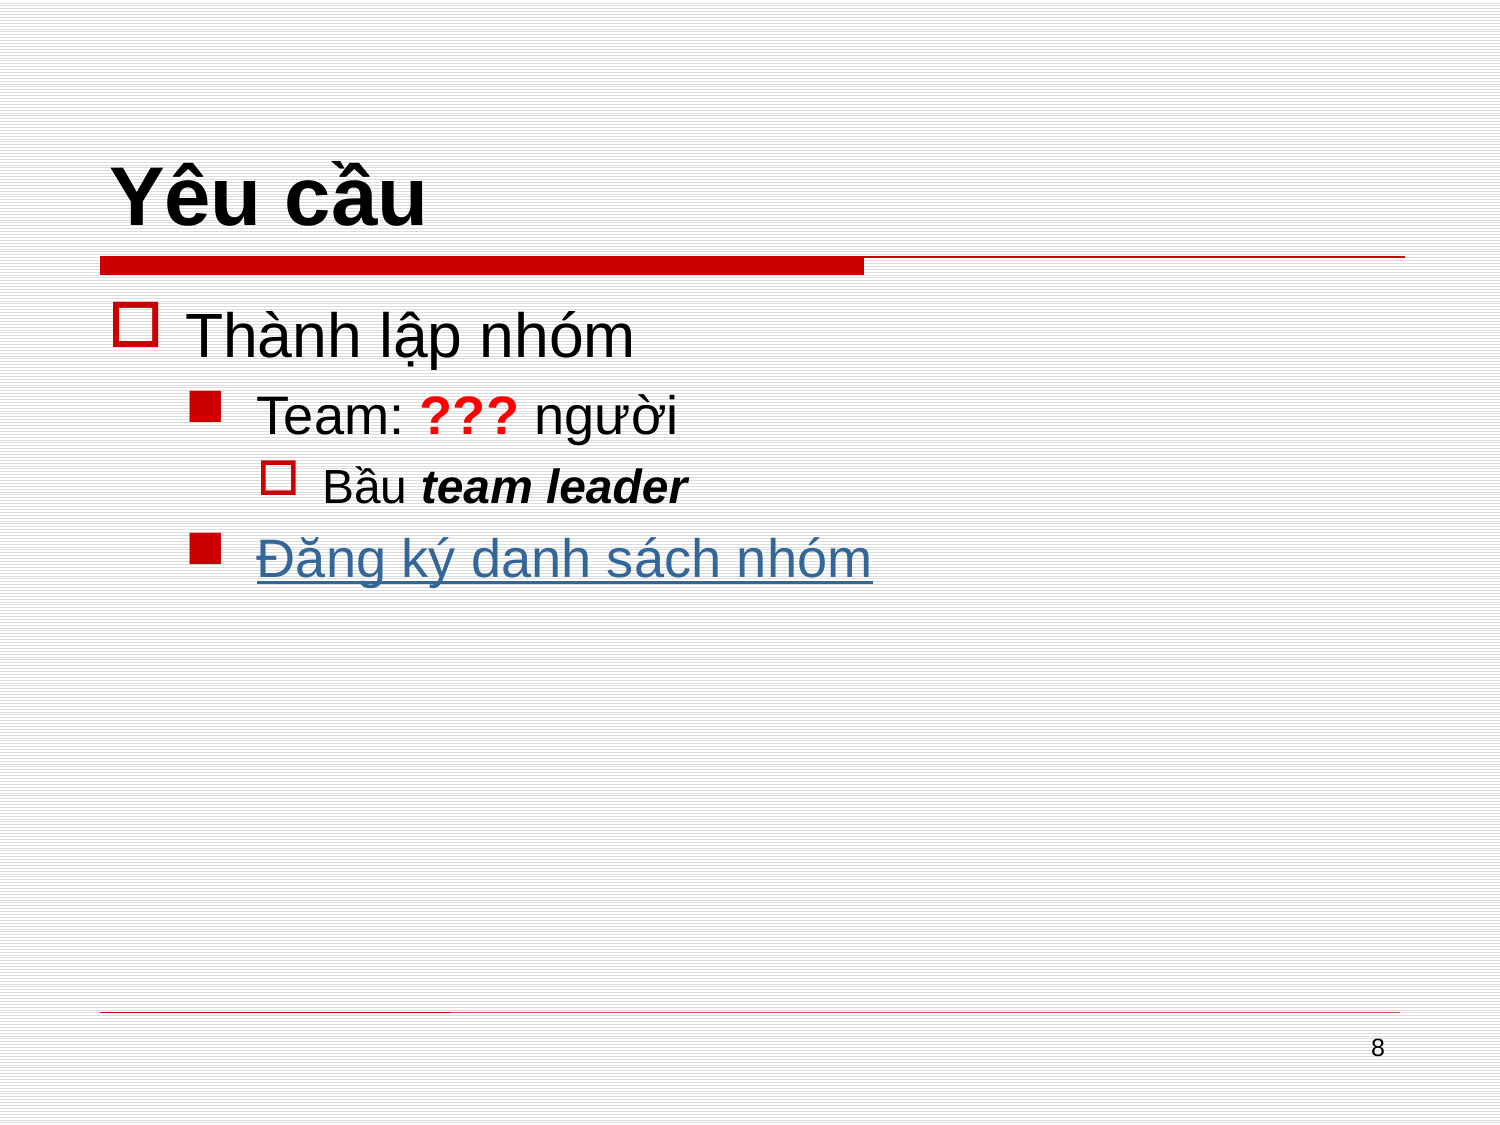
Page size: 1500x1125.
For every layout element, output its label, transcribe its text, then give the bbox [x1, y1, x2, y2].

slide_number 8 [1074, 1024, 1401, 1103]
title Yêu cầu [93, 49, 1407, 250]
list Thành lập nhóm Team: ??? người Bầu team leader Đăng ký danh sách nhóm [92, 287, 1451, 988]
